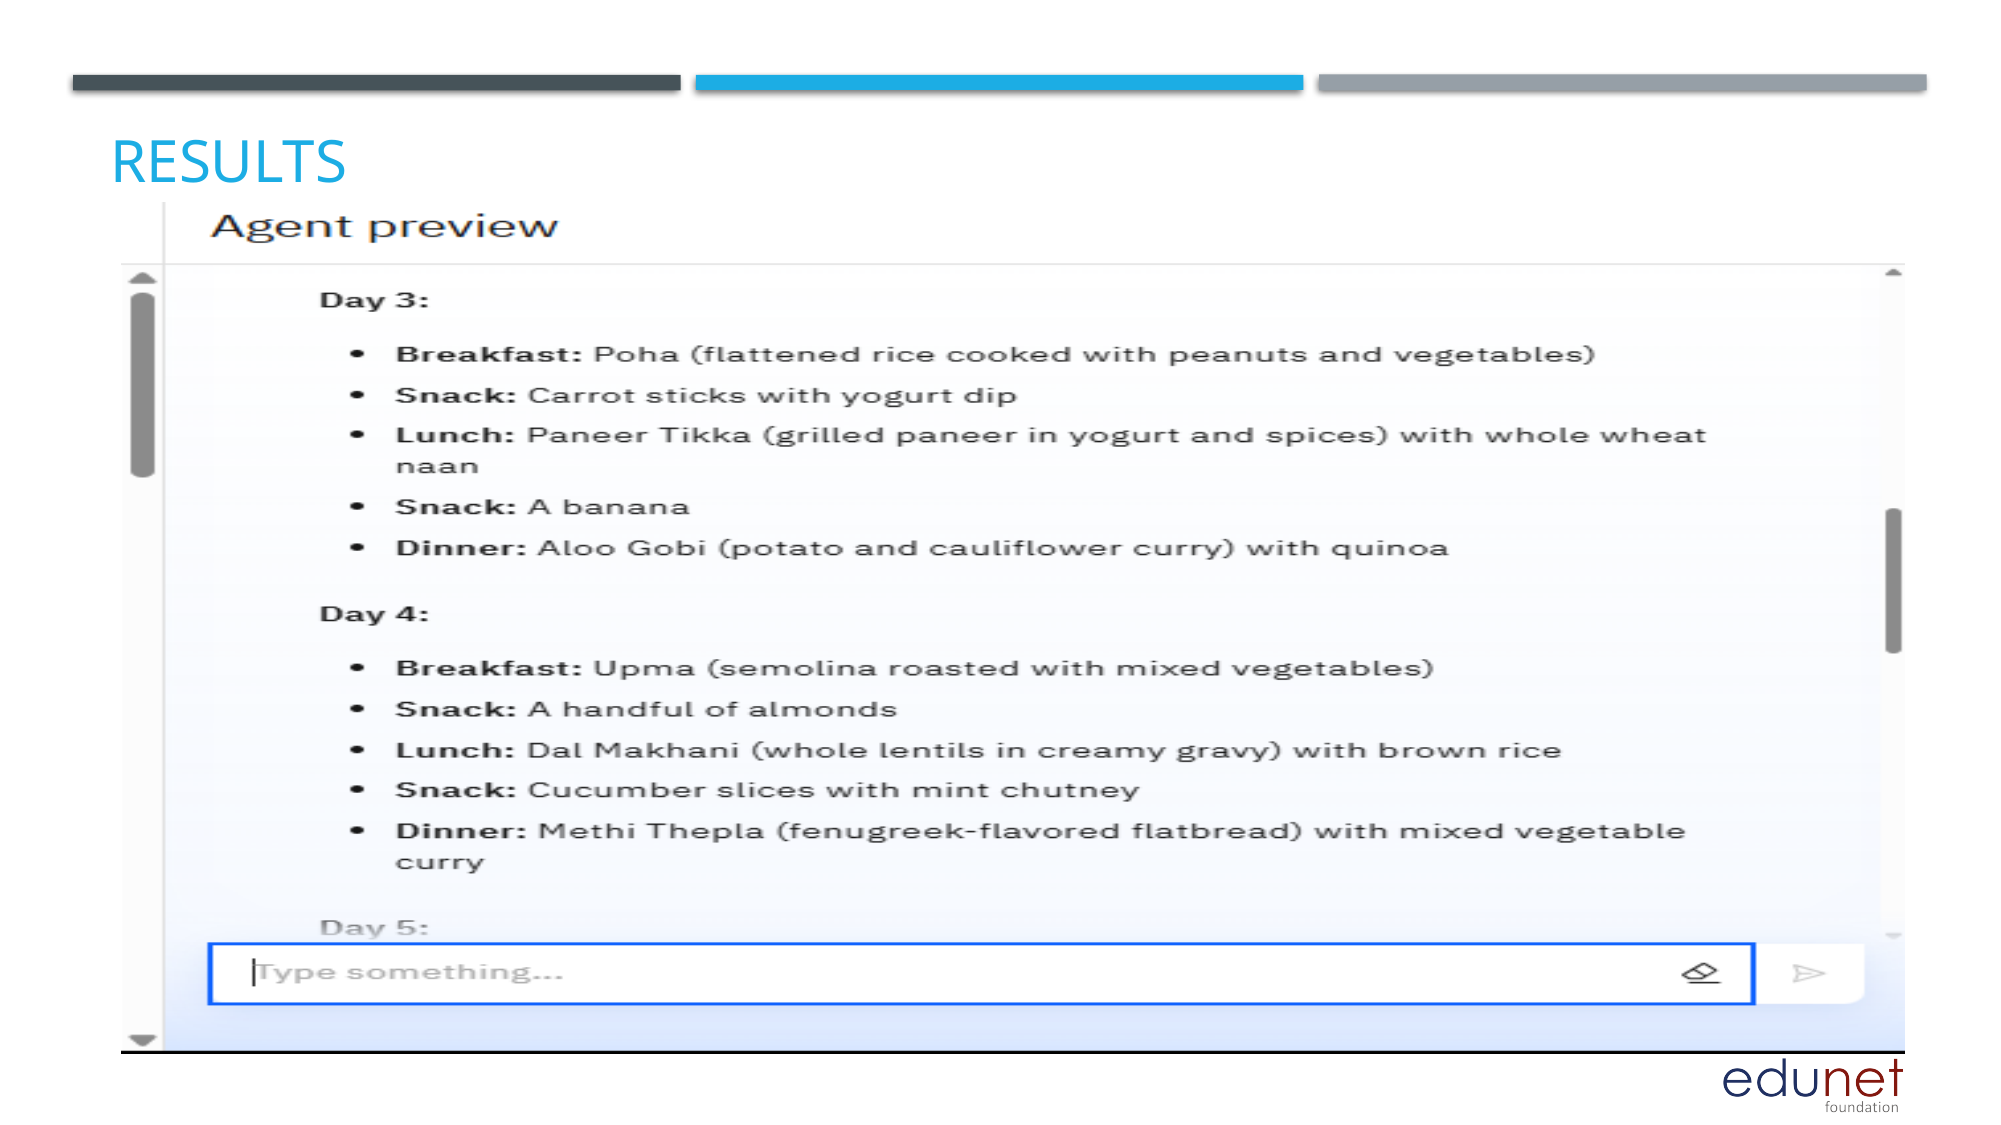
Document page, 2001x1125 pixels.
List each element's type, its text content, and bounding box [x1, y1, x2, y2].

picture [1719, 1056, 1905, 1116]
picture [120, 201, 1906, 1055]
title Results [95, 115, 1905, 203]
